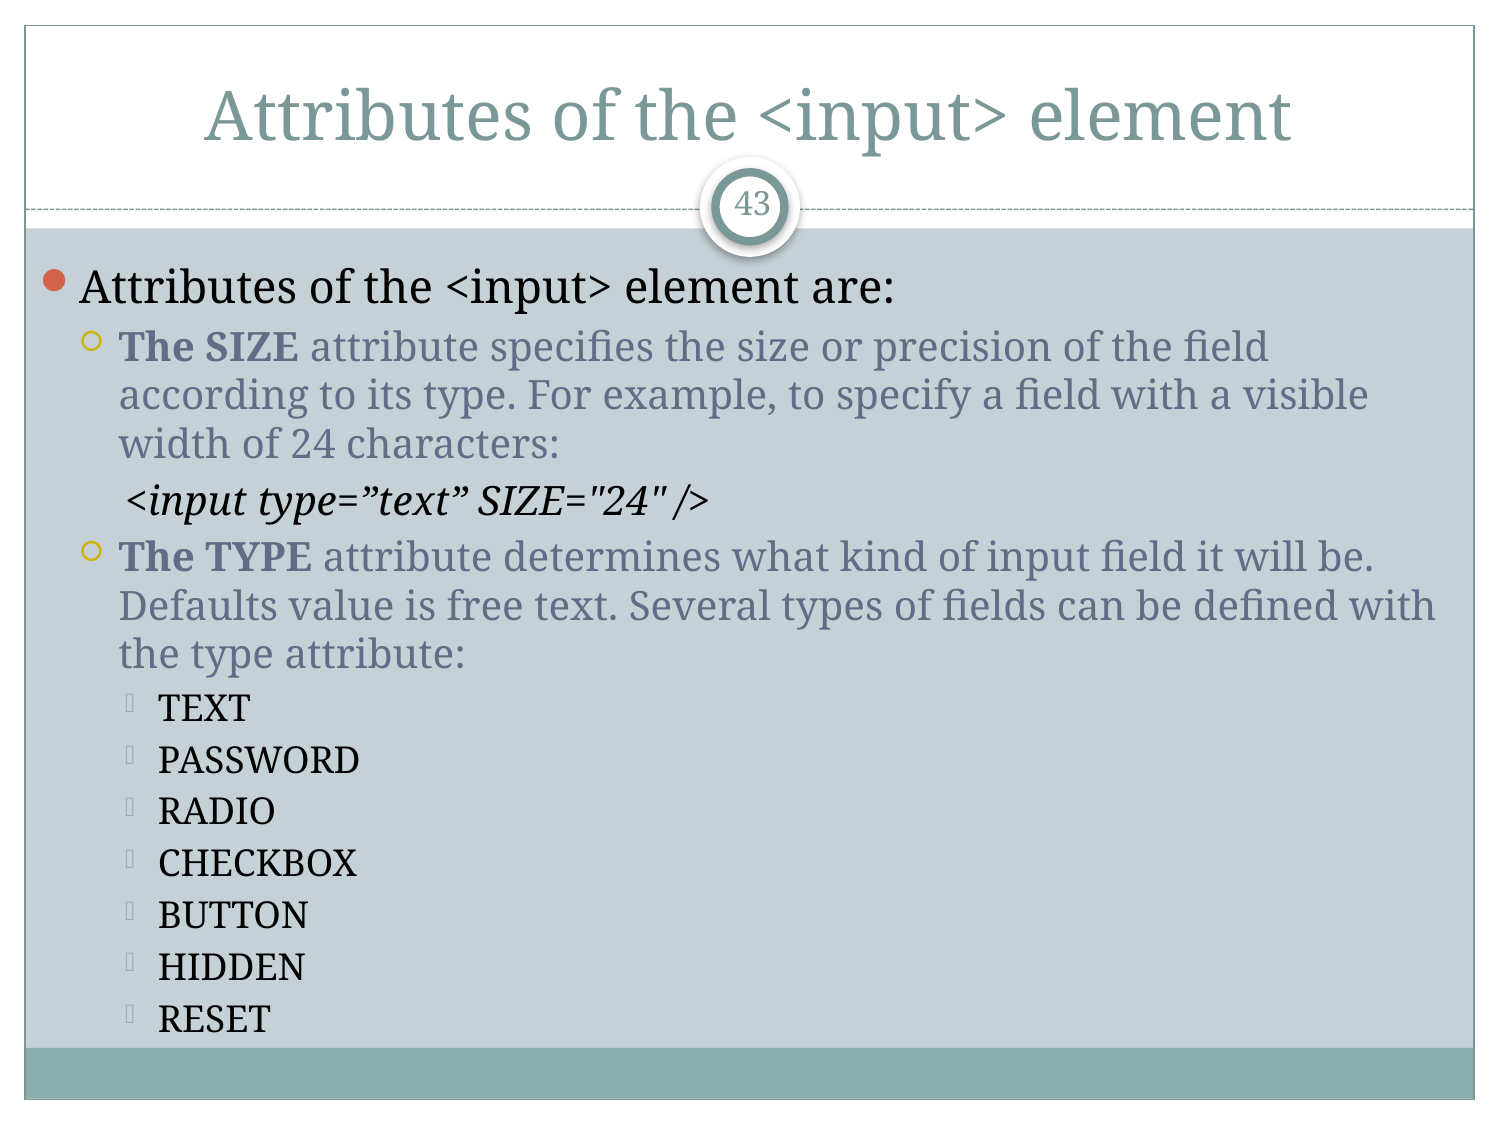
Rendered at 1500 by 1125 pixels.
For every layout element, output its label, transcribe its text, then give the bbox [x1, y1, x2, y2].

title Attributes of the <input> element [49, 37, 1450, 162]
list Attributes of the <input> element are: The SIZE attribute specifies the size or precision of the field according to its type. For example, to specify a field with a visible width of 24 characters: <input type=”text” SIZE="24" /> The TYPE attribute determines what kind of input field it will be. Defaults value is free text. Several types of fields can be defined with the type attribute: TEXT PASSWORD RADIO CHECKBOX BUTTON HIDDEN RESET [24, 250, 1476, 1050]
slide_number 43 [715, 168, 791, 241]
